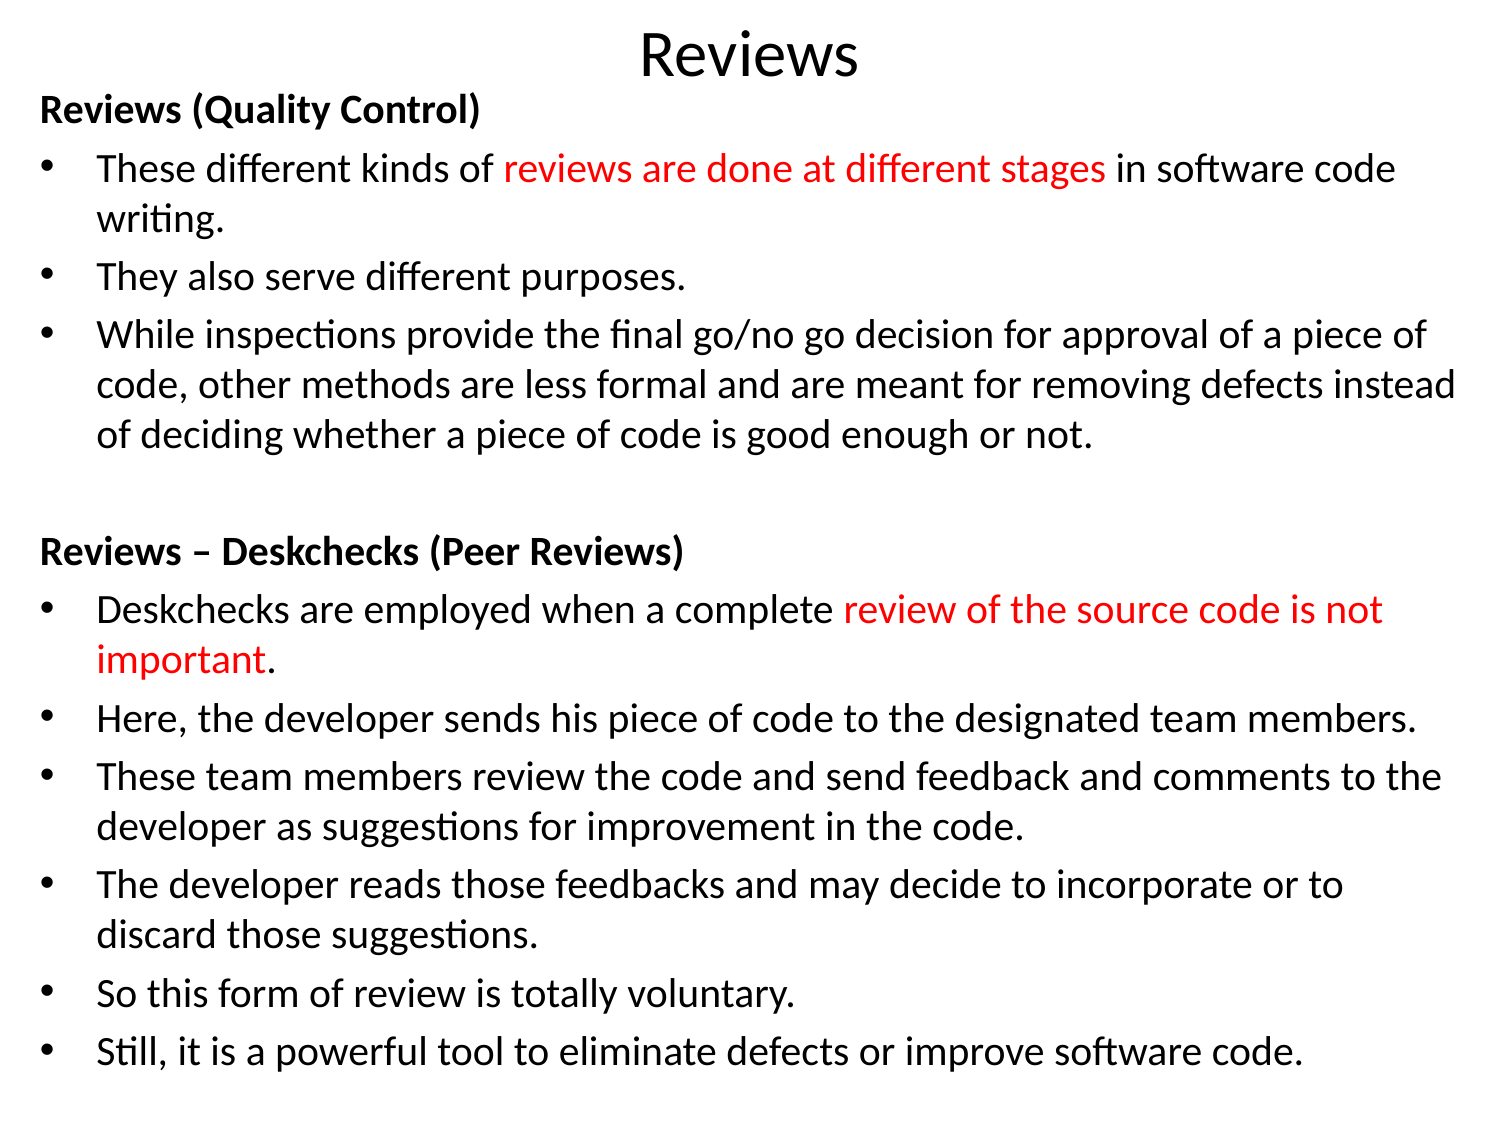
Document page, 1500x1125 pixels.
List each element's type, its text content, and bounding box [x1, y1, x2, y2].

list Reviews (Quality Control) These different kinds of reviews are done at different stages in software code writing. They also serve different purposes. While inspections provide the final go/no go decision for approval of a piece of code, other methods are less formal and are meant for removing defects instead of deciding whether a piece of code is good enough or not. Reviews – Deskchecks (Peer Reviews) Deskchecks are employed when a complete review of the source code is not important. Here, the developer sends his piece of code to the designated team members. These team members review the code and send feedback and comments to the developer as suggestions for improvement in the code. The developer reads those feedbacks and may decide to incorporate or to discard those suggestions. So this form of review is totally voluntary. Still, it is a powerful tool to eliminate defects or improve software code. [24, 74, 1475, 1087]
title Reviews [75, 0, 1425, 74]
